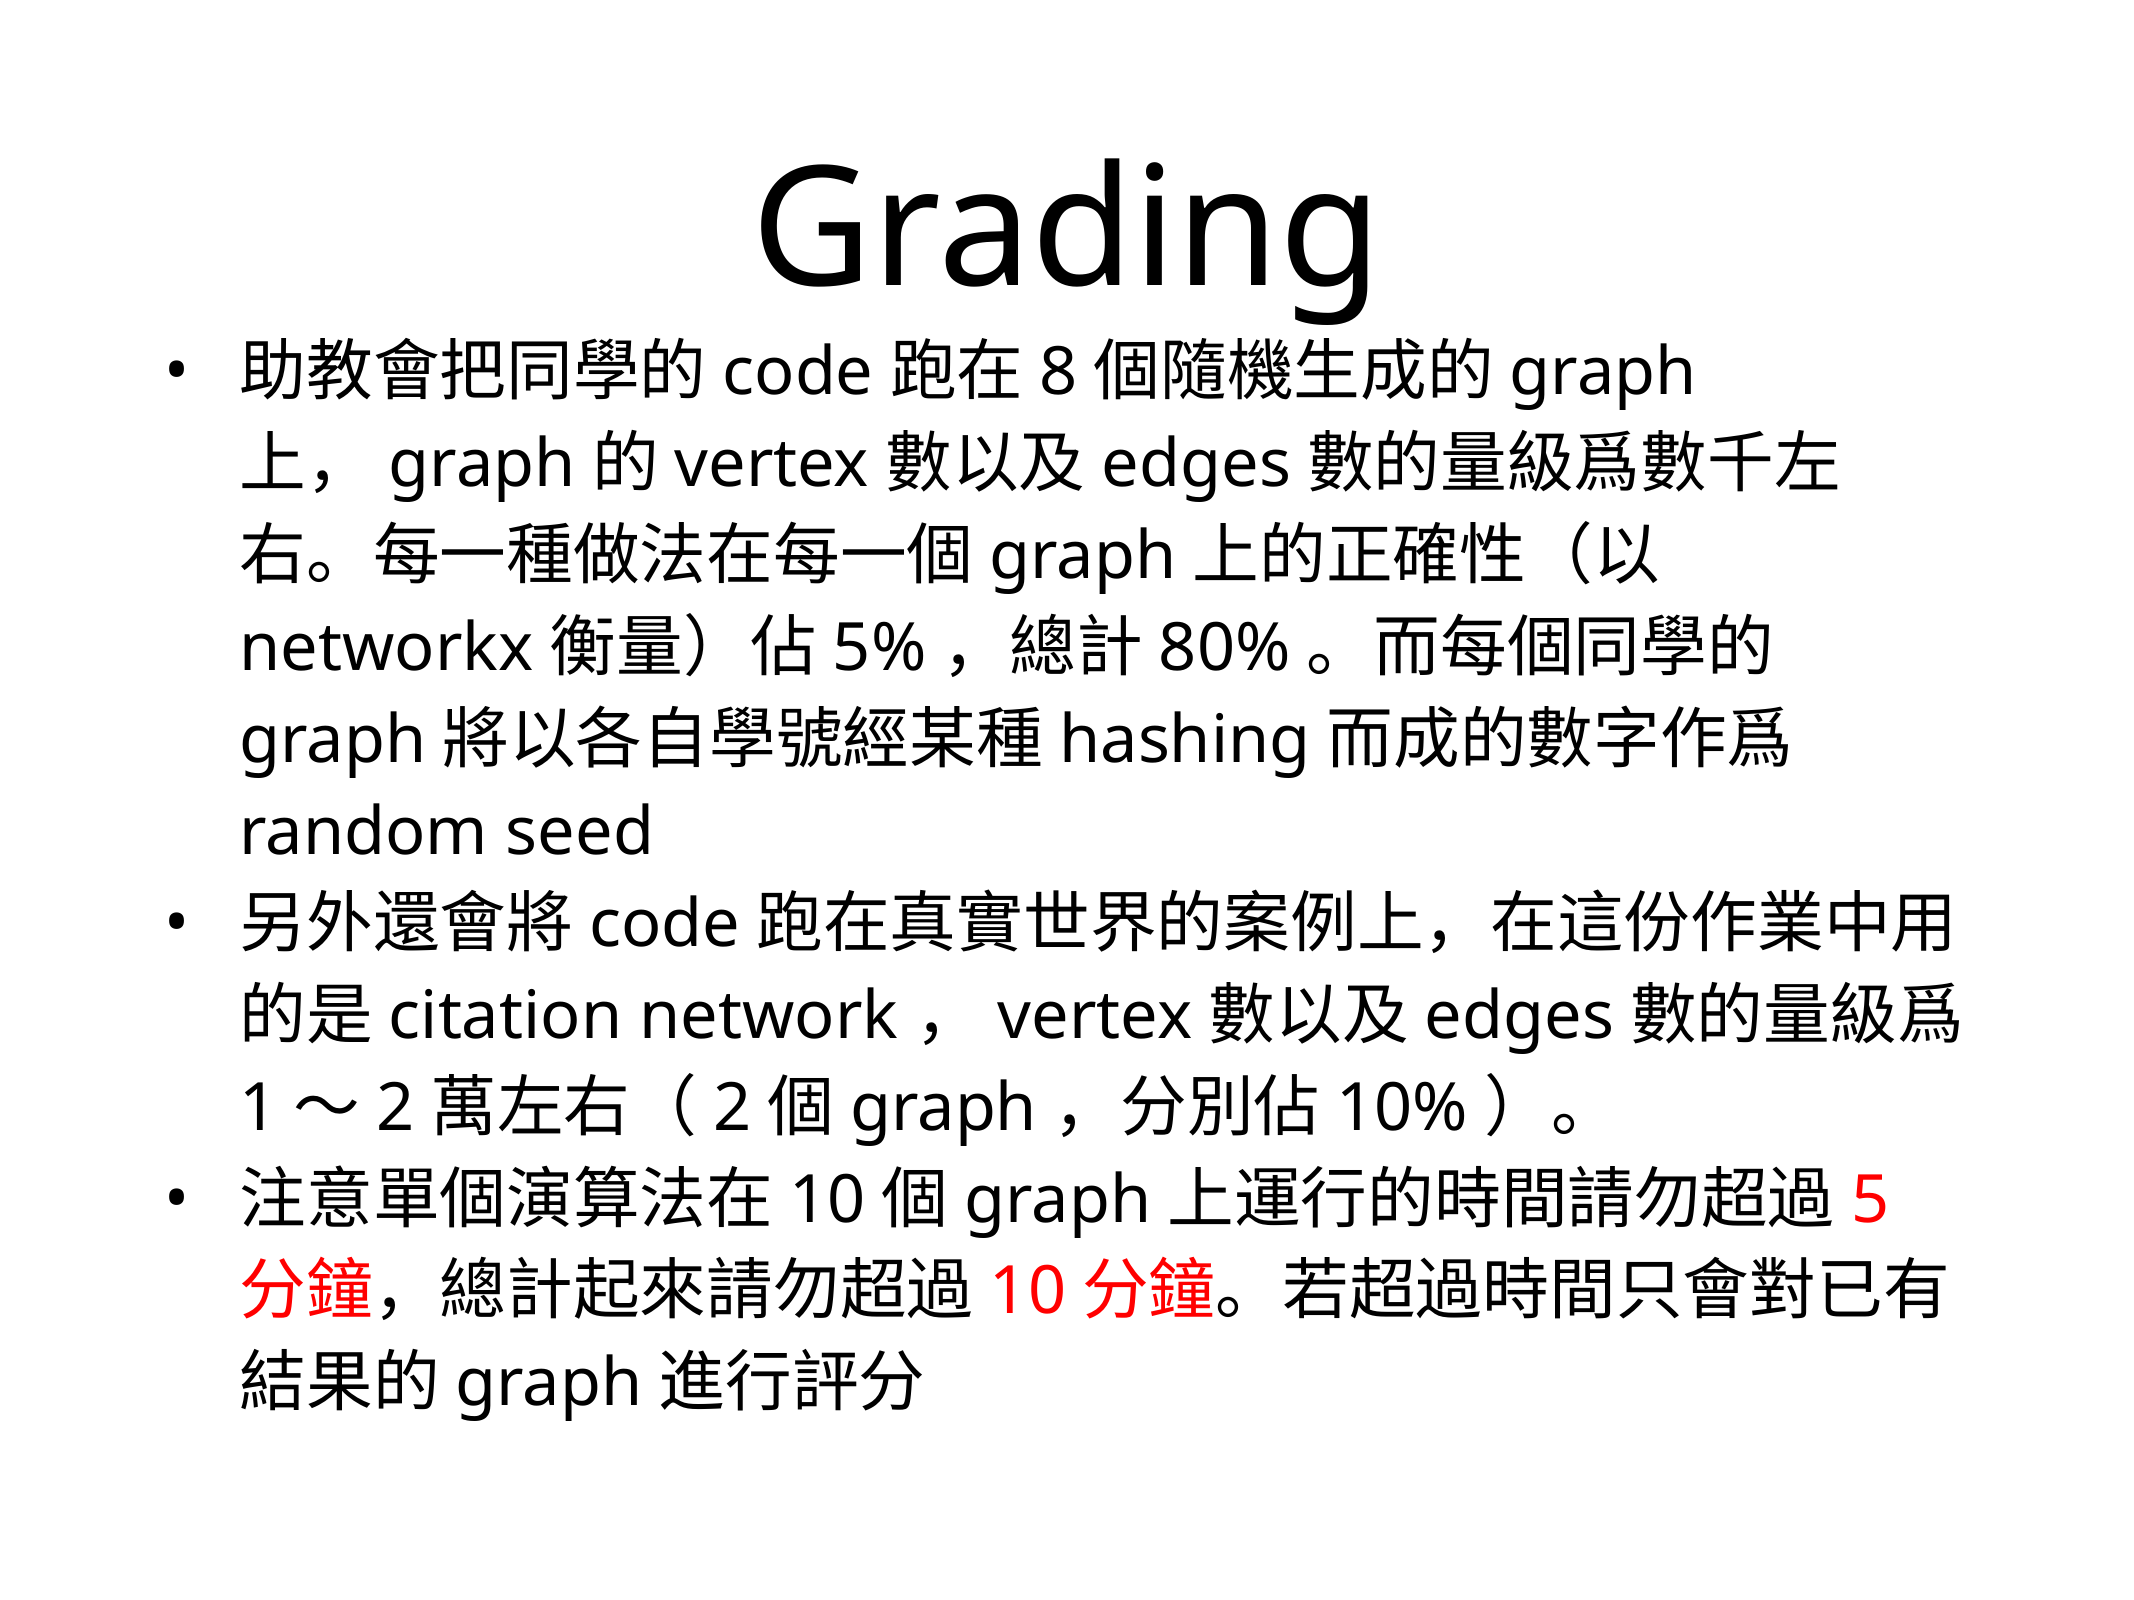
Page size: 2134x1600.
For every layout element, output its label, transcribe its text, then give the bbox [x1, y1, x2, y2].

list 助教會把同學的code跑在8個隨機生成的graph上，graph的vertex數以及edges數的量級爲數千左右。每一種做法在每一個graph上的正確性（以networkx衡量）佔5%，總計80%。而每個同學的graph將以各自學號經某種hashing而成的數字作爲random seed 另外還會將code跑在真實世界的案例上，在這份作業中用的是citation network，vertex數以及edges數的量級爲1～2萬左右（2個graph，分別佔10%）。 注意單個演算法在10個graph上運行的時間請勿超過5分鐘，總計起來請勿超過10分鐘。若超過時間只會對已有結果的graph進行評分 [156, 425, 1978, 1311]
title Grading [156, 41, 1978, 396]
